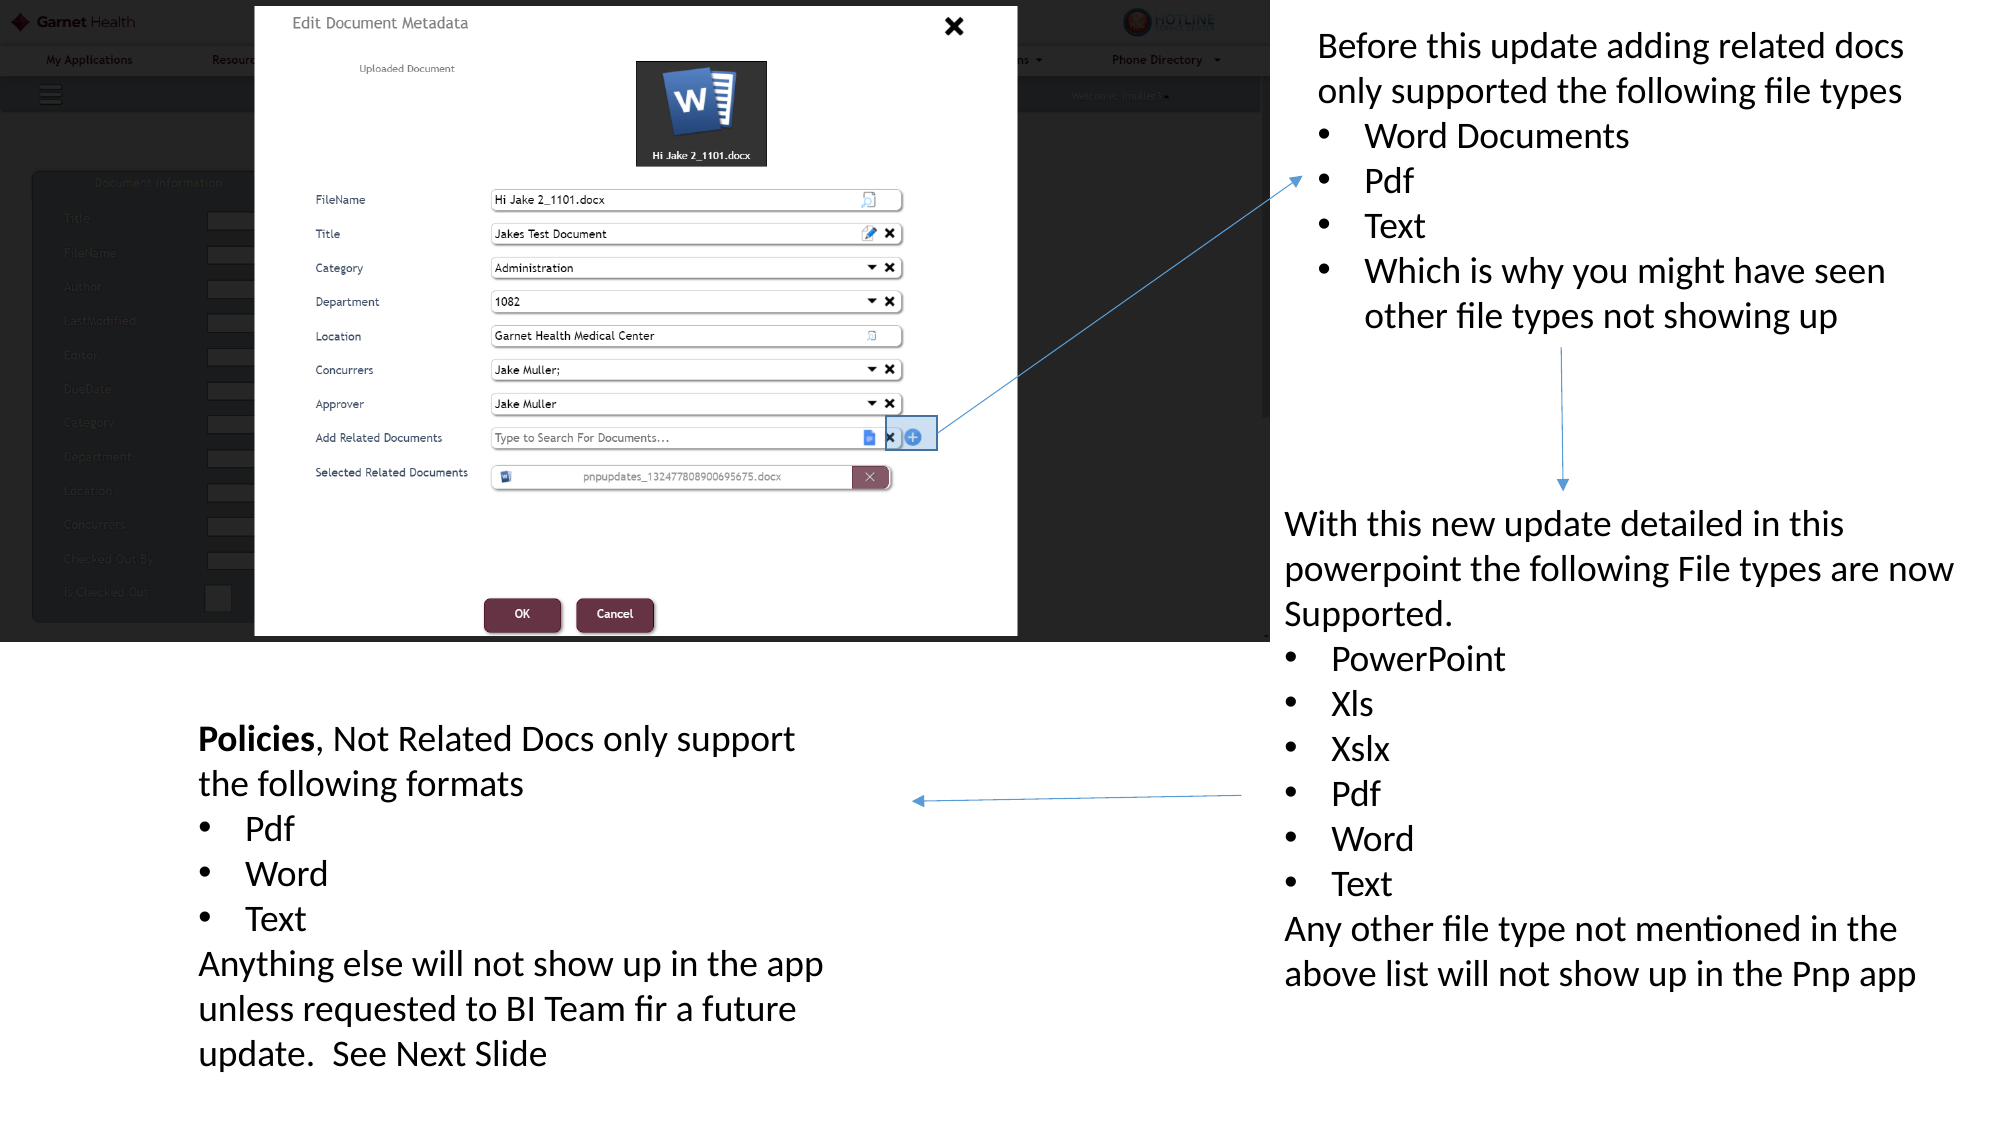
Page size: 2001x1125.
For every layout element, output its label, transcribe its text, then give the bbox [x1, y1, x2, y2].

text_box Policies, Not Related Docs only support the following formats Pdf Word Text Anything else will not show up in the app unless requested to BI Team fir a future update. See Next Slide [183, 706, 863, 1082]
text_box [937, 175, 1303, 434]
text_box Before this update adding related docs only supported the following file types Word Documents Pdf Text Which is why you might have seen other file types not showing up [1302, 13, 1980, 344]
text_box With this new update detailed in this powerpoint the following File types are now Supported. PowerPoint Xls Xslx Pdf Word Text Any other file type not mentioned in the above list will not show up in the Pnp app [1269, 491, 2000, 1047]
picture [0, 0, 1270, 642]
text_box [911, 795, 1242, 802]
